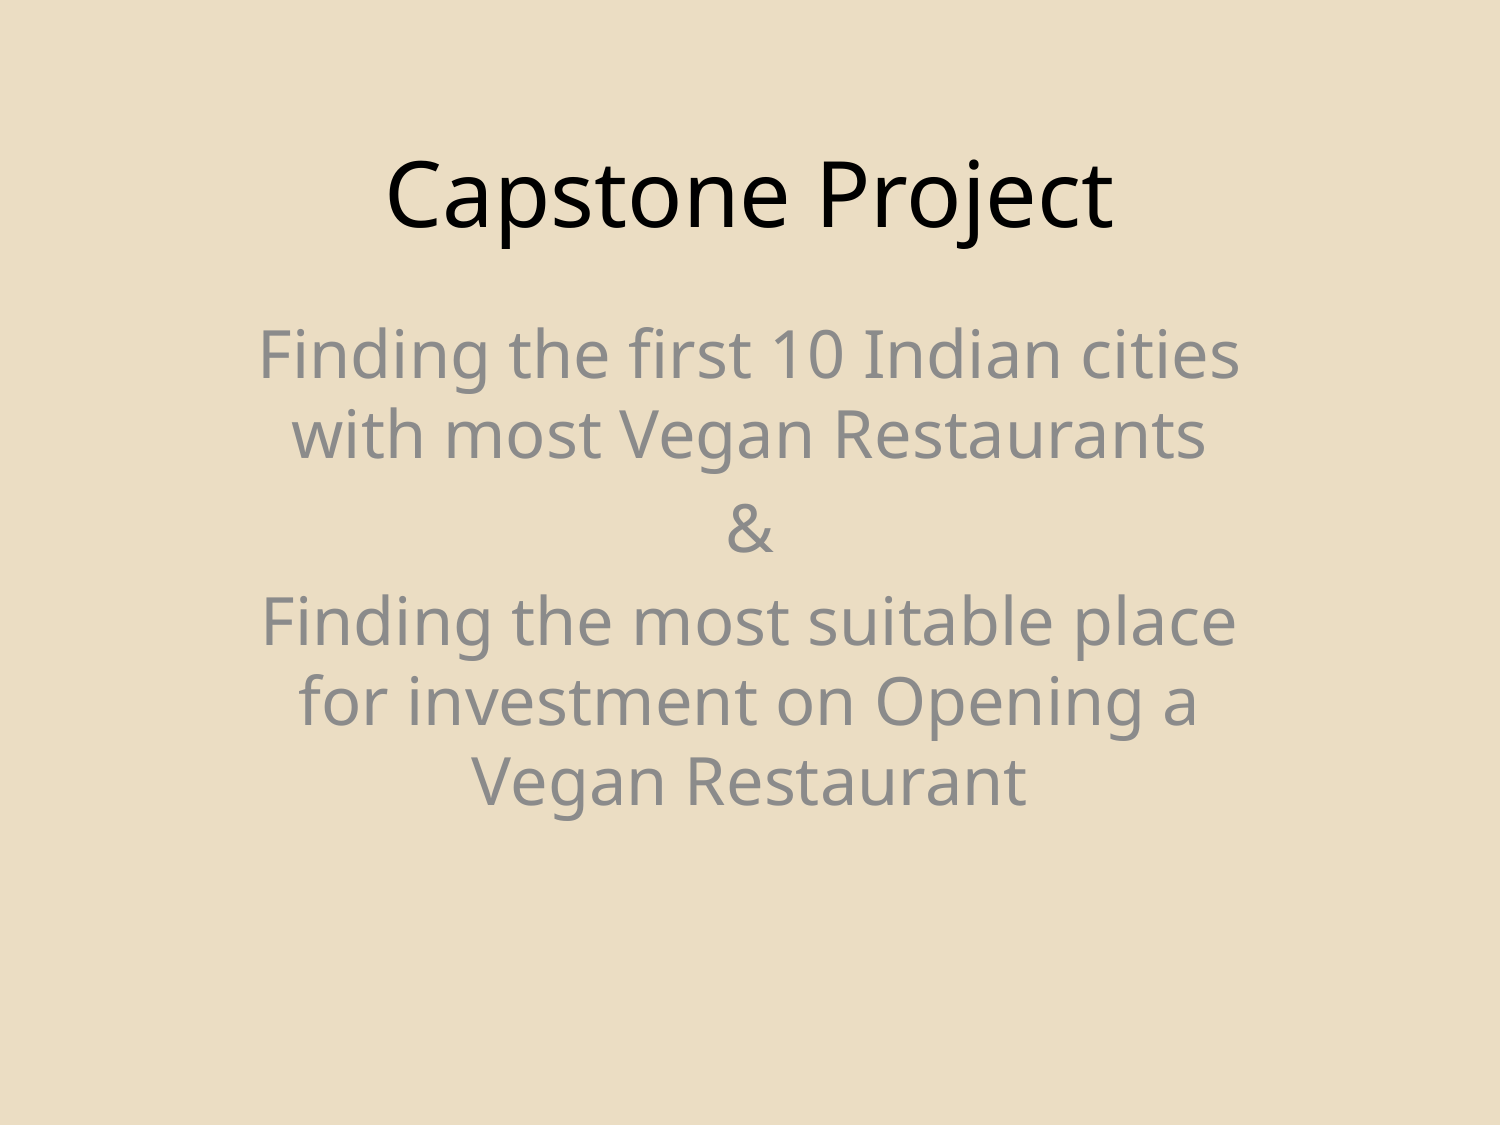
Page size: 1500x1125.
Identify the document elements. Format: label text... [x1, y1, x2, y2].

subtitle Finding the first 10 Indian cities with most Vegan Restaurants & Finding the most suitable place for investment on Opening a Vegan Restaurant [225, 304, 1275, 925]
title Capstone Project [112, 70, 1388, 312]
